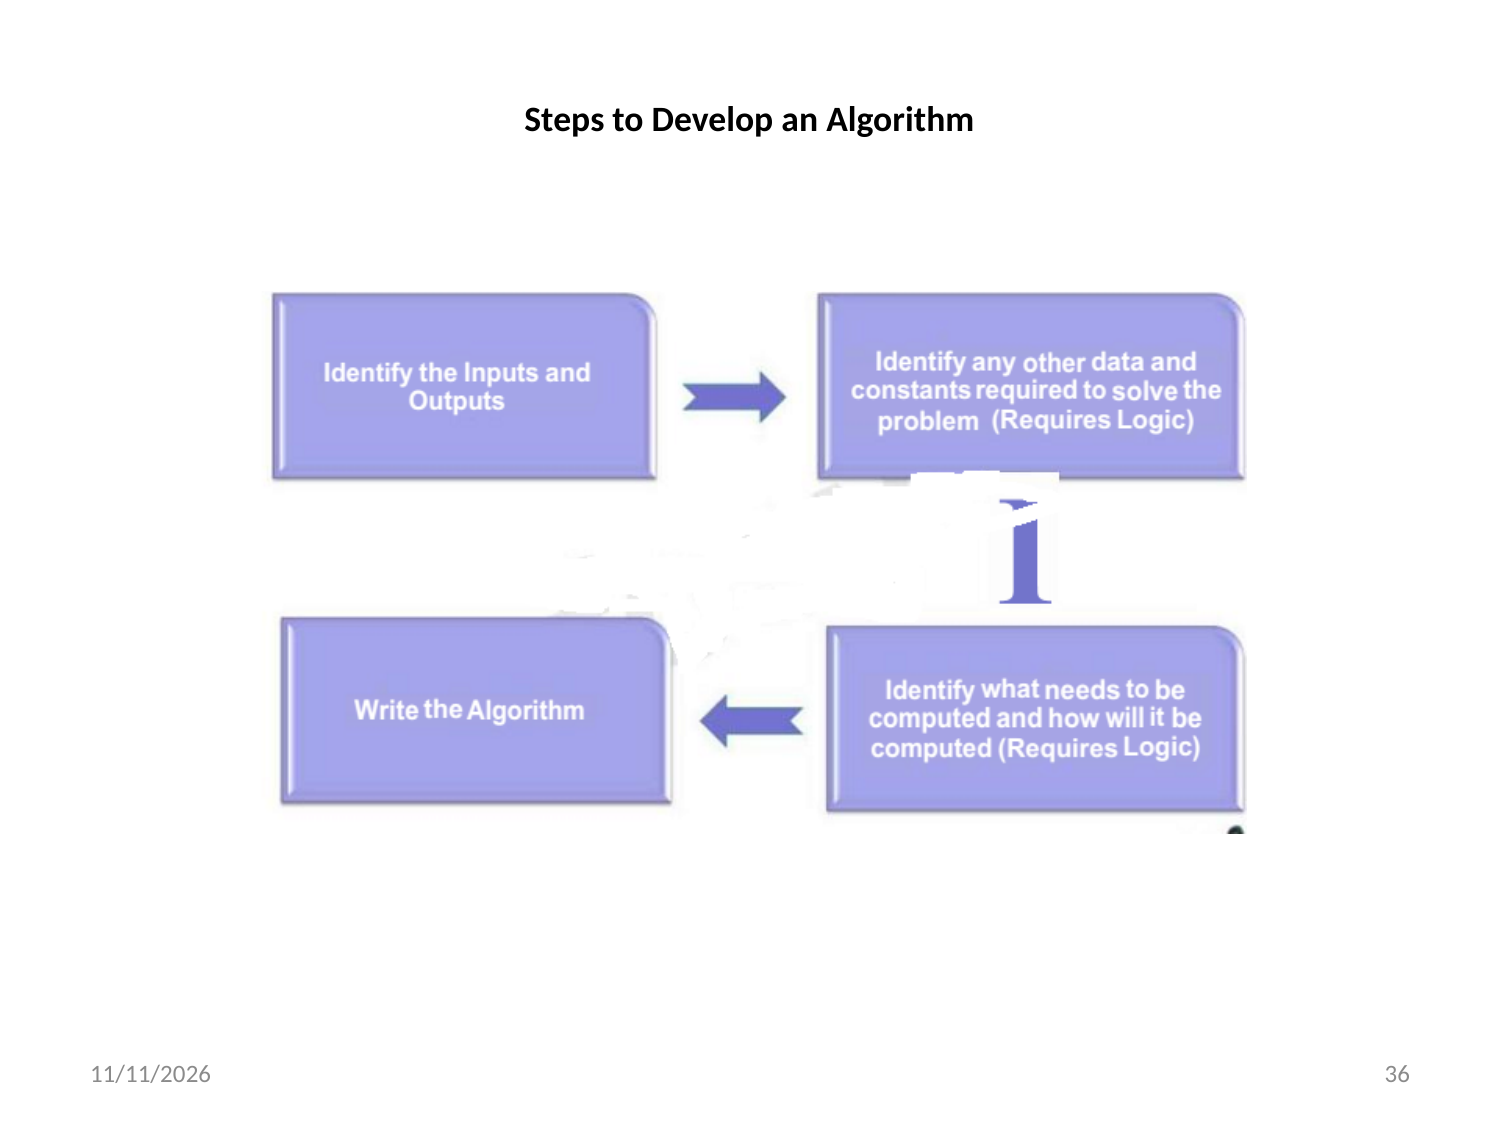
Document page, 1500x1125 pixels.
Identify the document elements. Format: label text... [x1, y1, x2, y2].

picture [252, 291, 1248, 834]
title Steps to Develop an Algorithm [75, 45, 1425, 233]
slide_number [75, 1042, 425, 1103]
slide_number 36 [1074, 1042, 1425, 1103]
